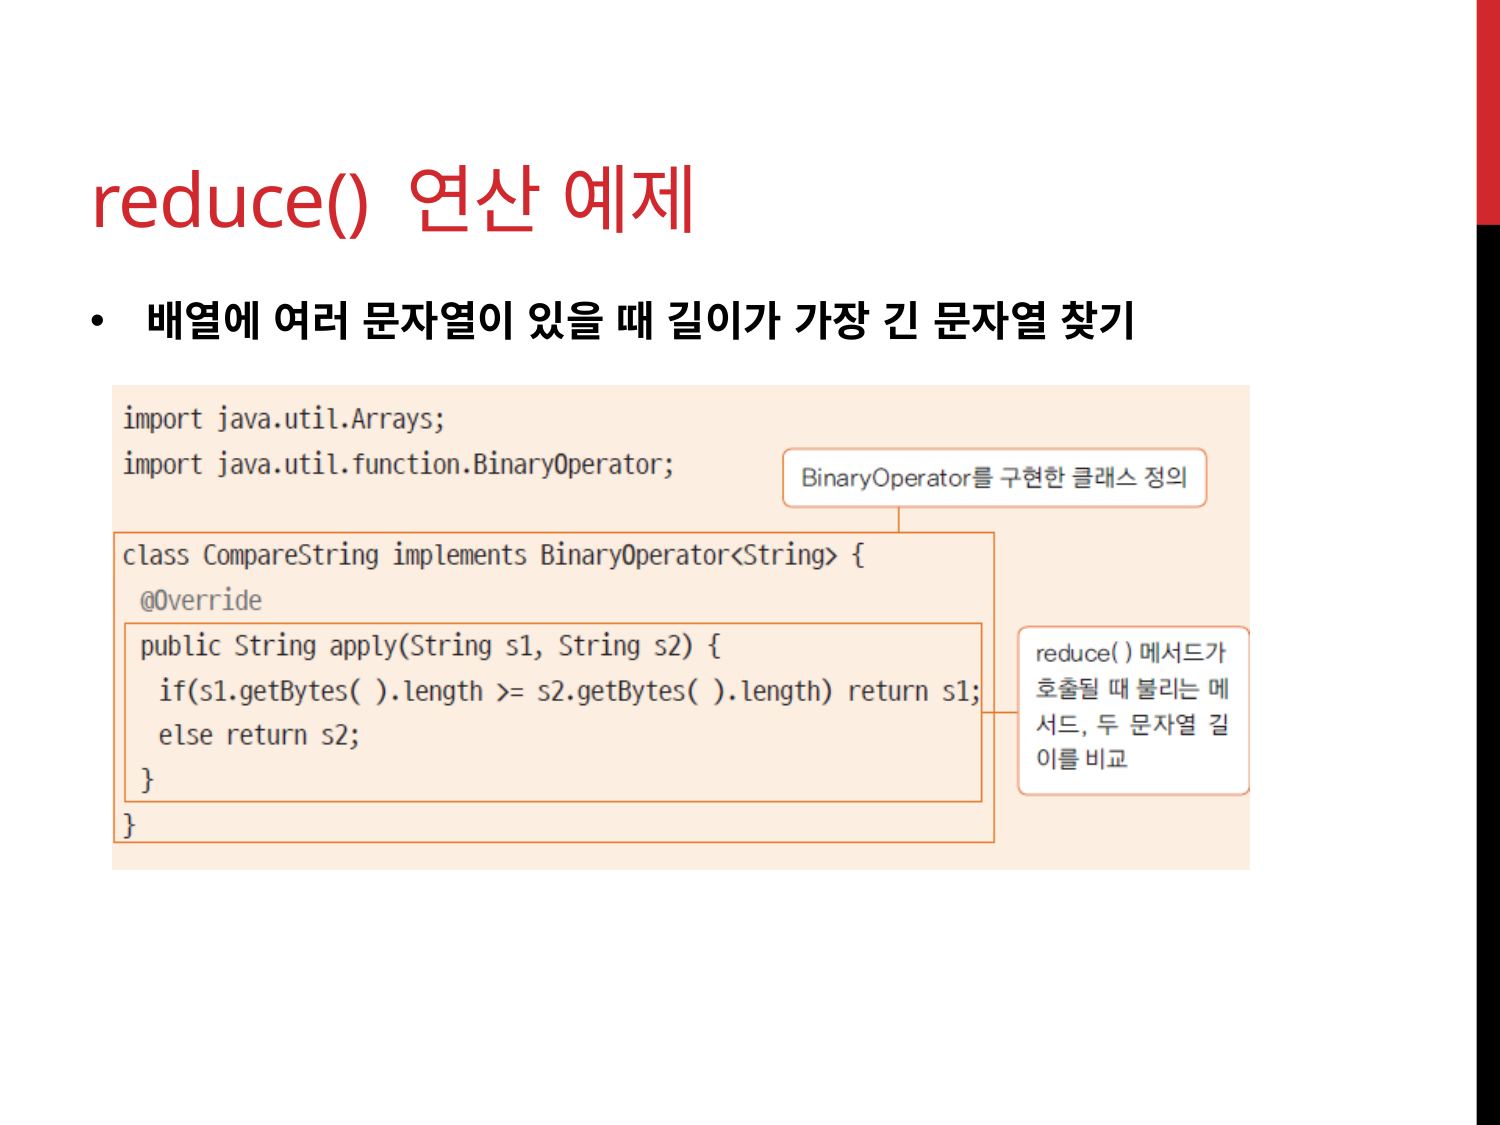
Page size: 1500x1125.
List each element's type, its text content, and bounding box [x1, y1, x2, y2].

picture [111, 384, 1251, 871]
list 배열에 여러 문자열이 있을 때 길이가 가장 긴 문자열 찾기 [75, 287, 1325, 1005]
title reduce() 연산 예제 [75, 25, 1025, 250]
